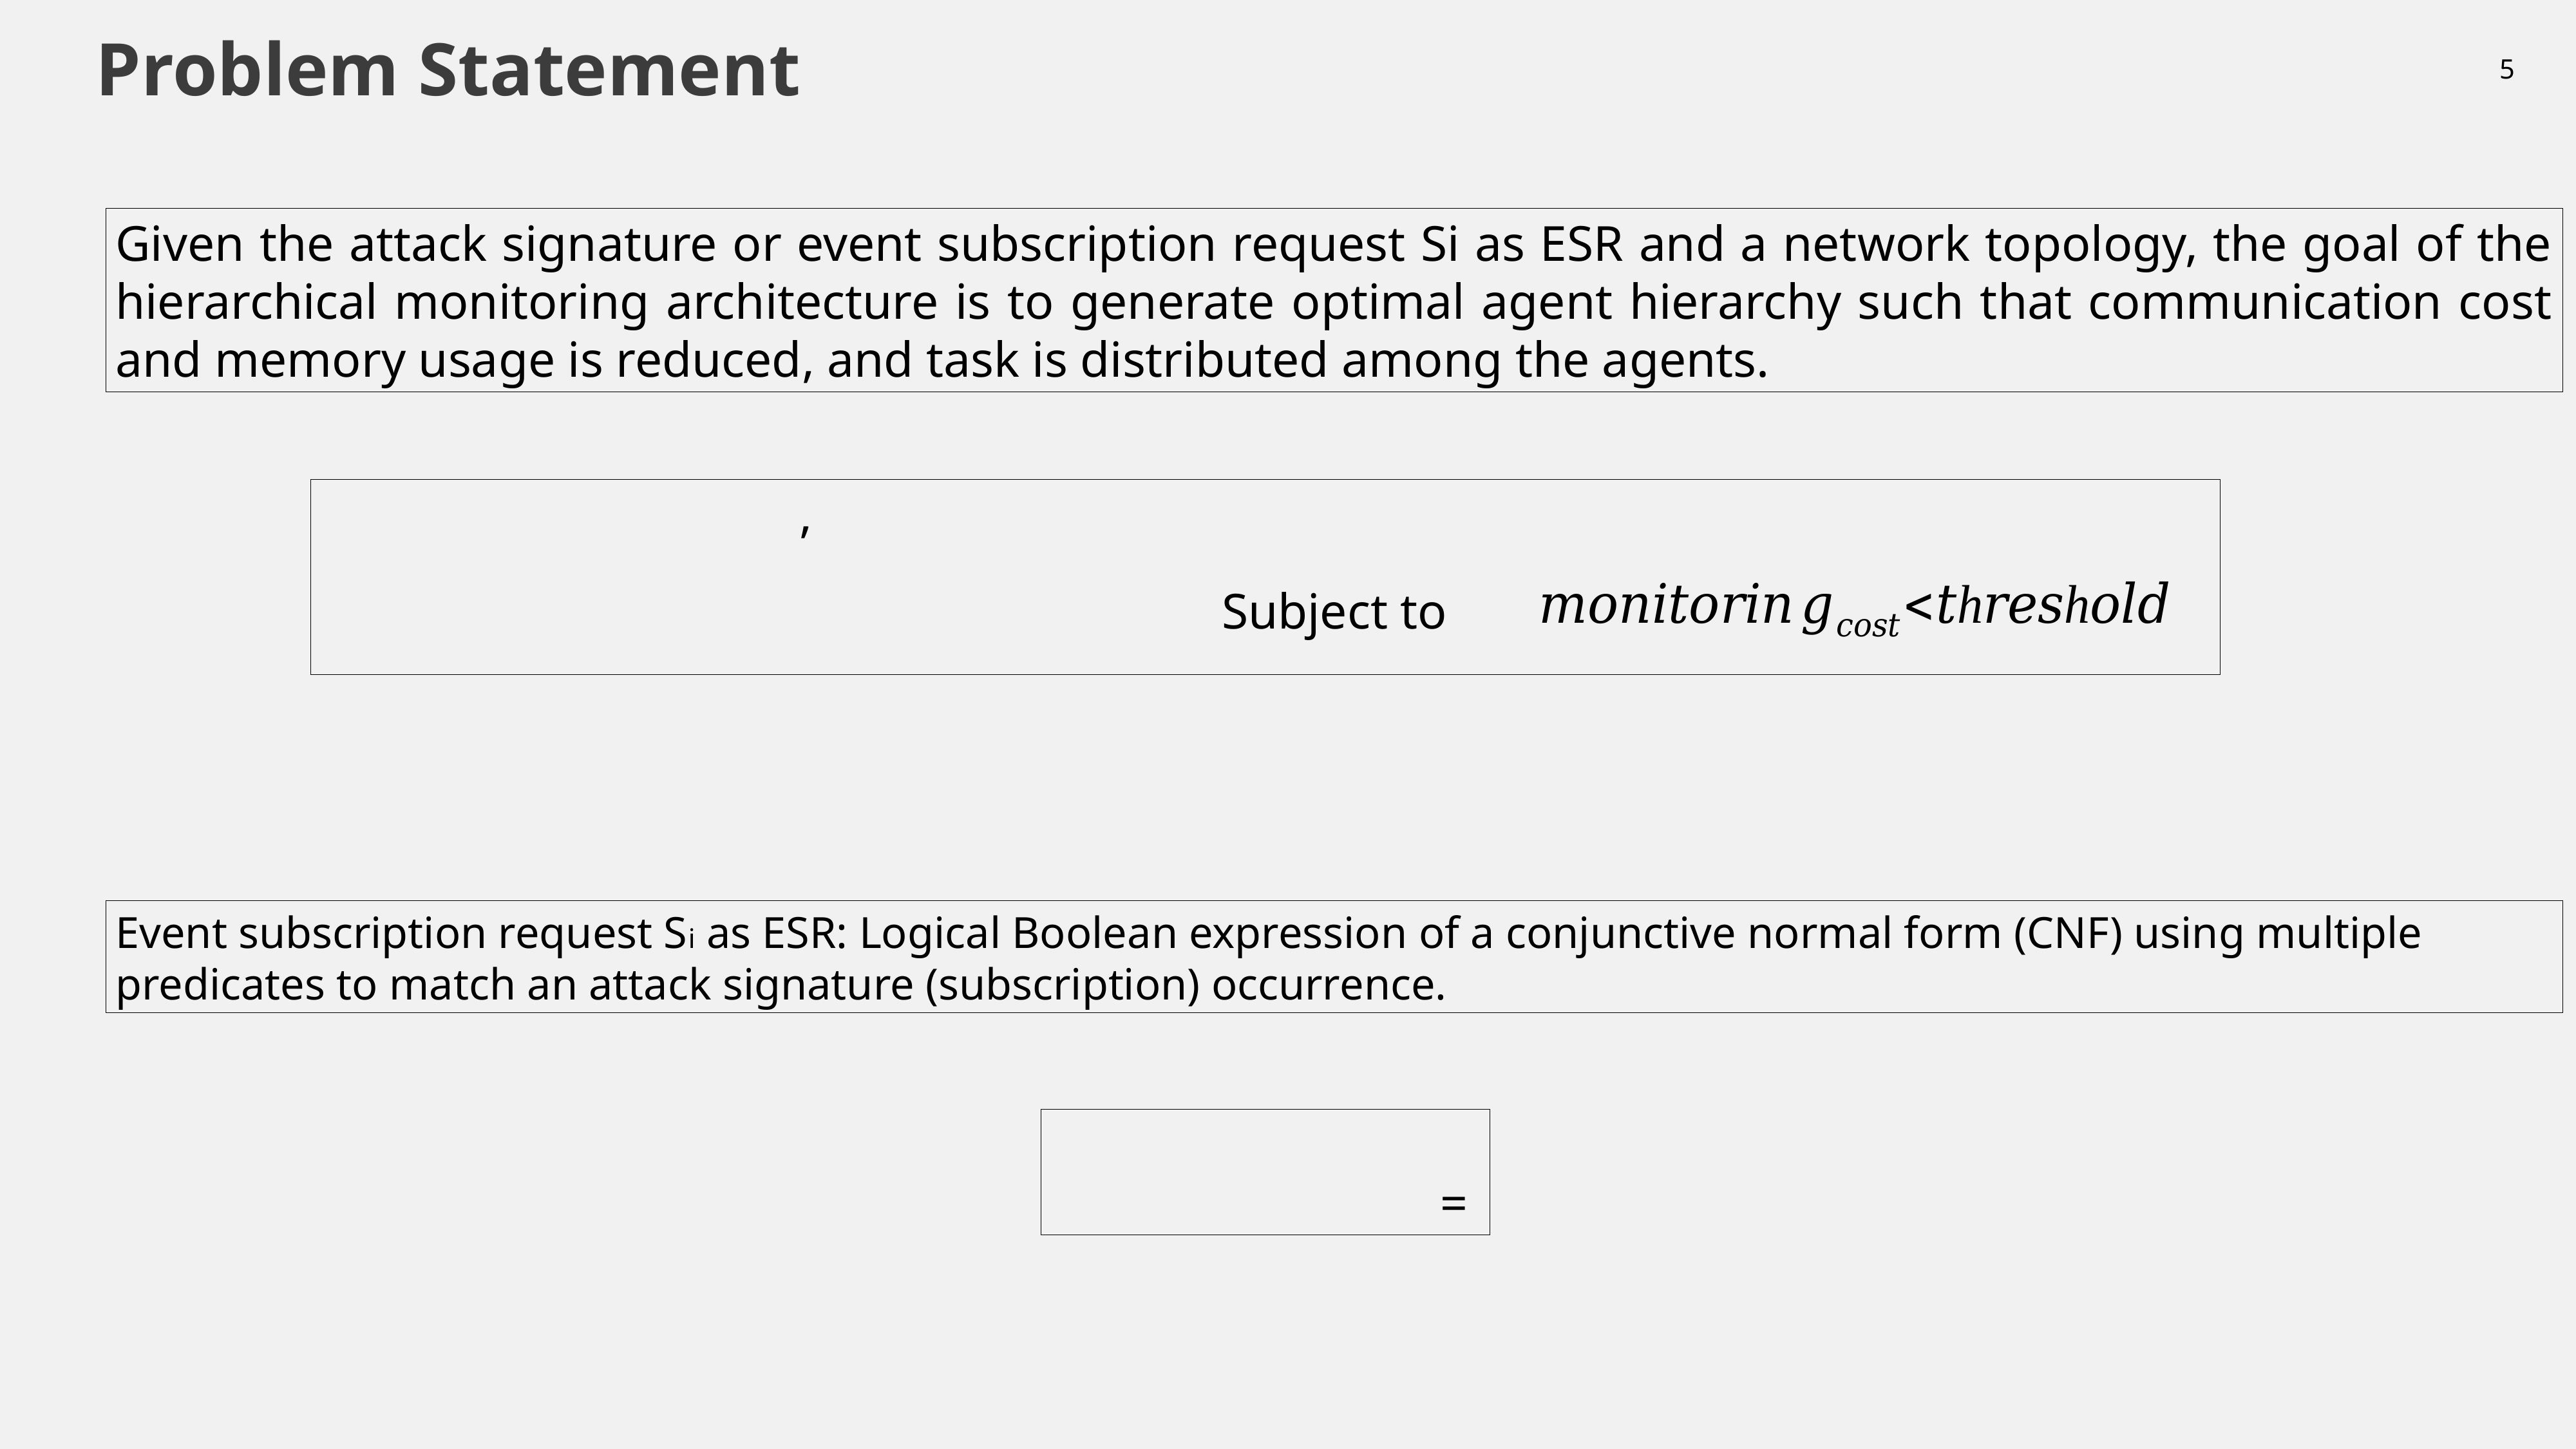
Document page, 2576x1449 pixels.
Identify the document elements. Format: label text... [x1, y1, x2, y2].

text_box [310, 479, 2221, 675]
text_box Event subscription request Si as ESR: Logical Boolean expression of a conjunctive normal form (CNF) using multiple predicates to match an attack signature (subscription) occurrence. [106, 900, 2563, 1013]
text_box Problem Statement [95, 21, 2355, 112]
text_box Given the attack signature or event subscription request Si as ESR and a network topology, the goal of the hierarchical monitoring architecture is to generate optimal agent hierarchy such that communication cost and memory usage is reduced, and task is distributed among the agents. [106, 208, 2563, 392]
text_box 5 [2490, 47, 2536, 90]
